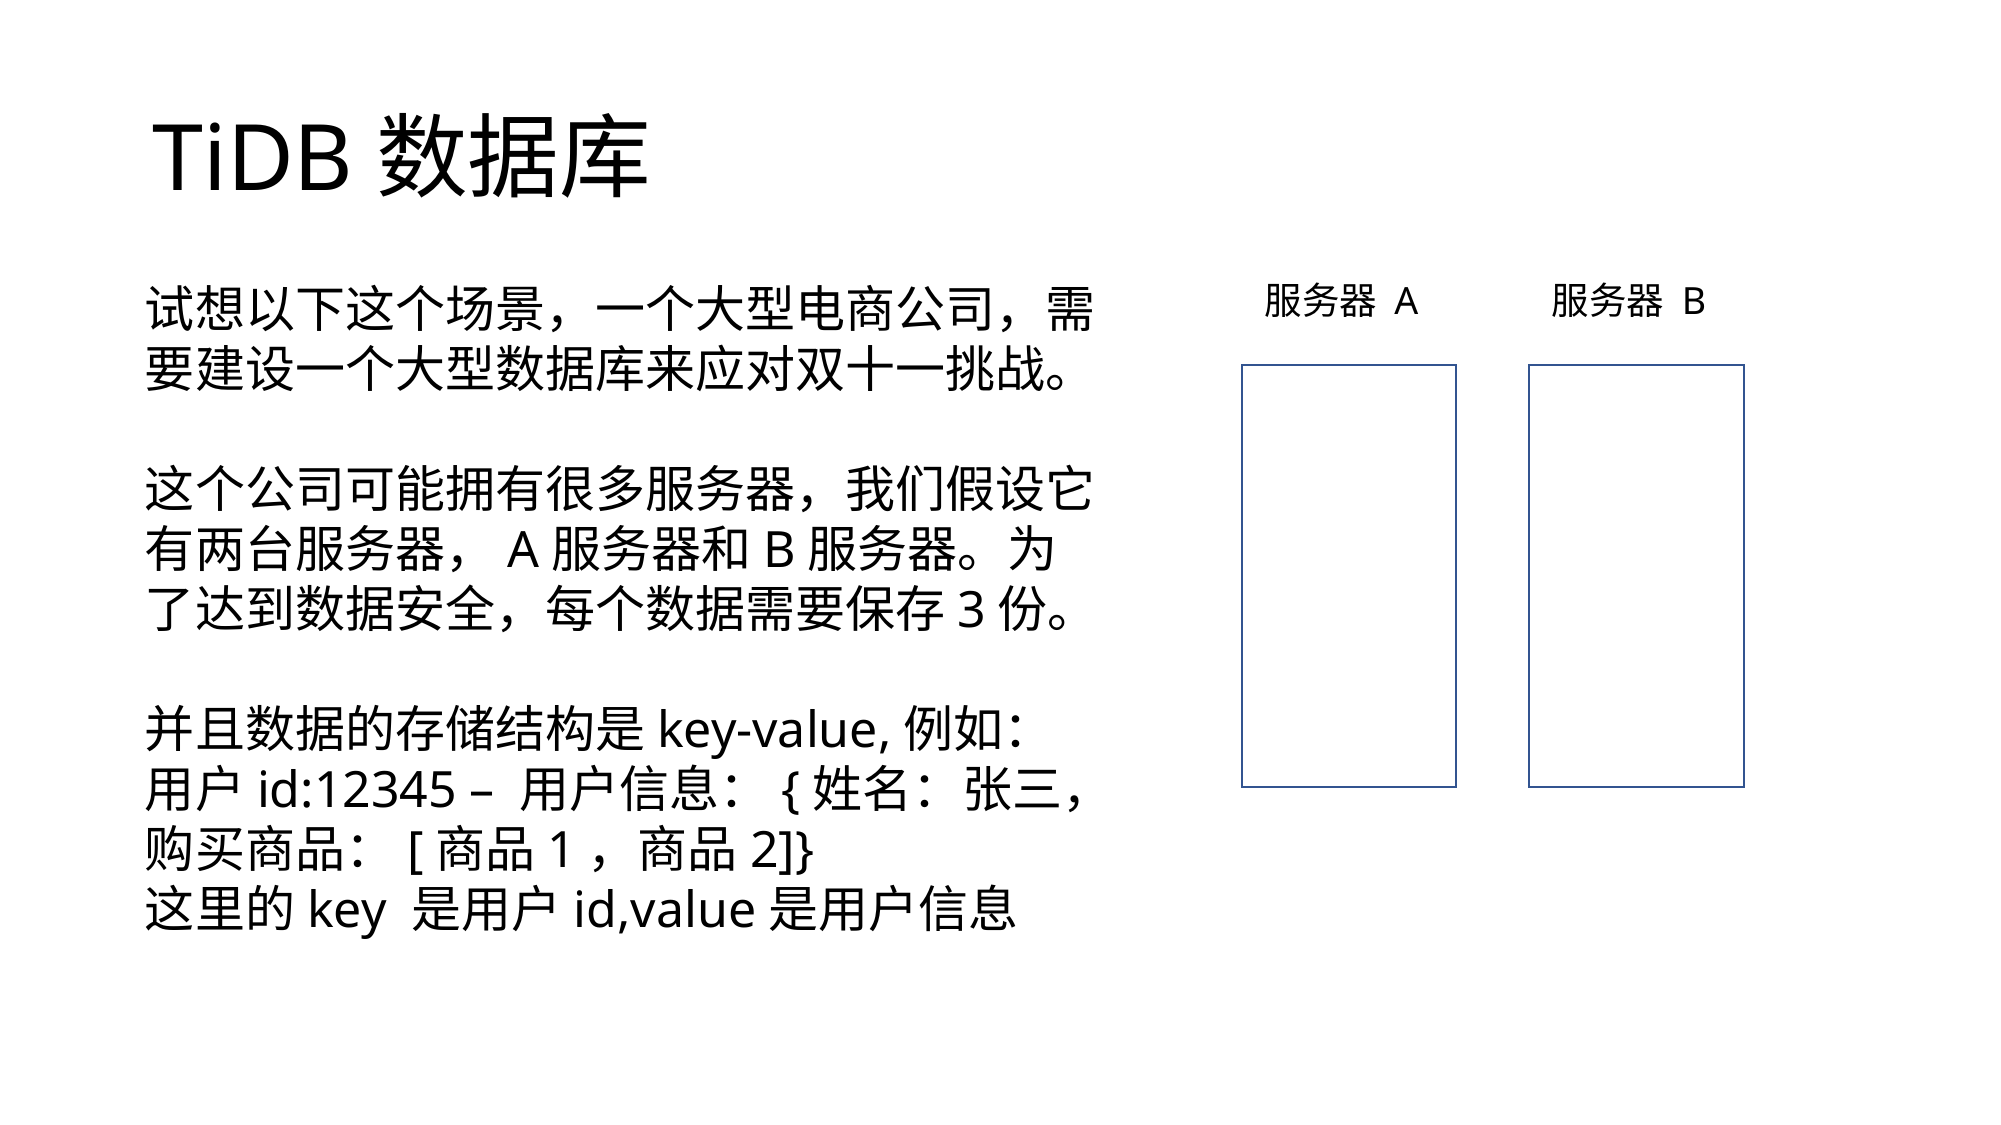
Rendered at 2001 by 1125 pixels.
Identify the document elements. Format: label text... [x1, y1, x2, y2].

text_box 服务器 A [1249, 269, 1458, 330]
text_box 试想以下这个场景，一个大型电商公司，需要建设一个大型数据库来应对双十一挑战。 这个公司可能拥有很多服务器，我们假设它有两台服务器，A服务器和B服务器。为了达到数据安全，每个数据需要保存3份。 并且数据的存储结构是key-value,例如： 用户id:12345 – 用户信息：{姓名：张三，购买商品：[商品1，商品2]} 这里的key 是用户id,value是用户信息 [130, 270, 1116, 946]
title TiDB数据库 [137, 52, 1863, 270]
text_box [1528, 364, 1745, 788]
text_box [1241, 364, 1457, 788]
text_box 服务器 B [1537, 269, 1746, 330]
